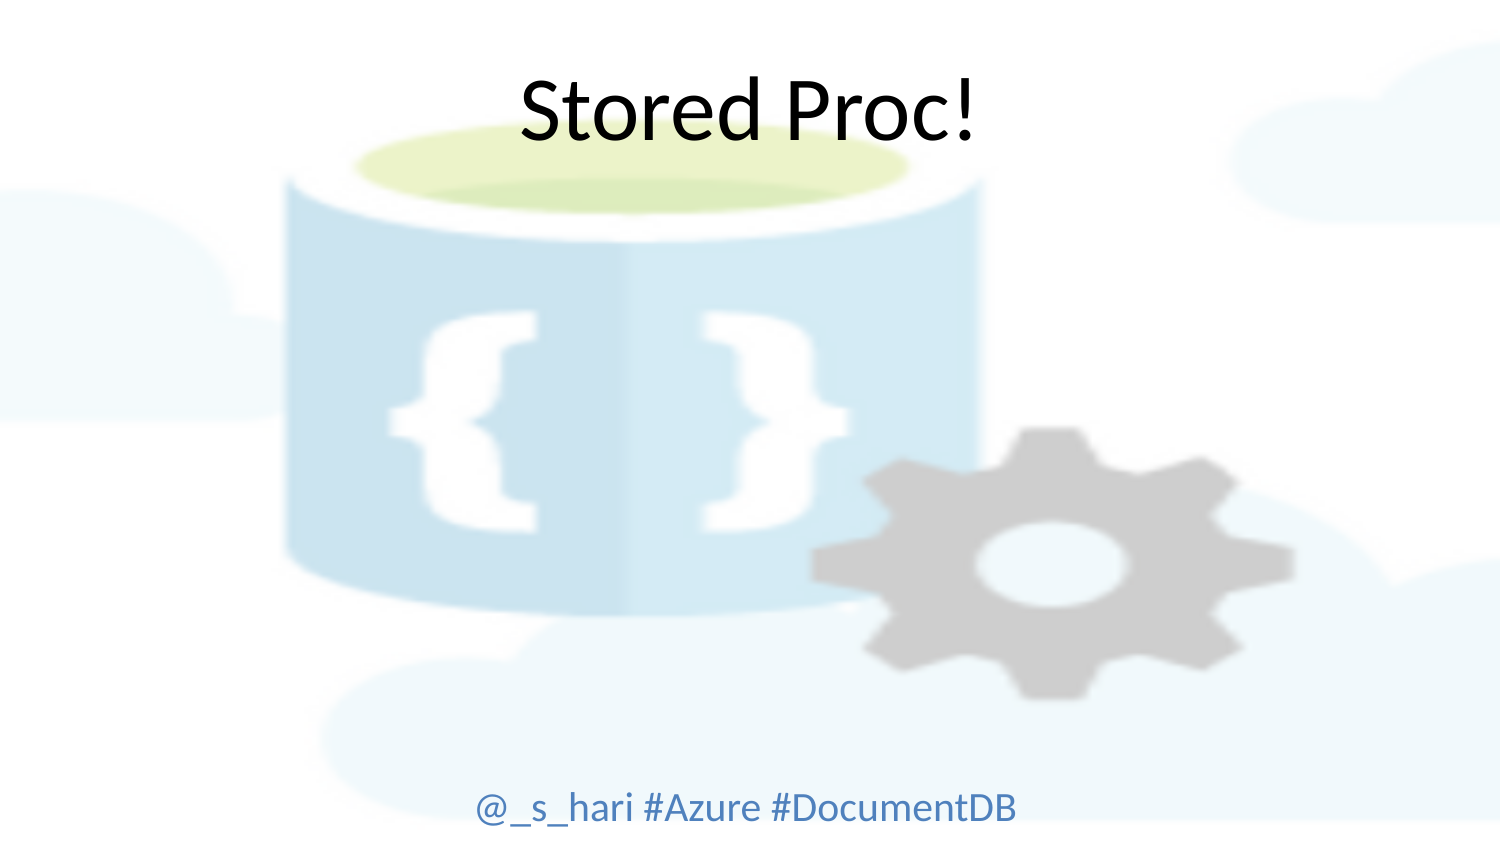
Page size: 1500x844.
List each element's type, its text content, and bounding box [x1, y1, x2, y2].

title Stored Proc! [75, 33, 1425, 175]
footer @_s_hari #Azure #DocumentDB [75, 782, 1425, 827]
